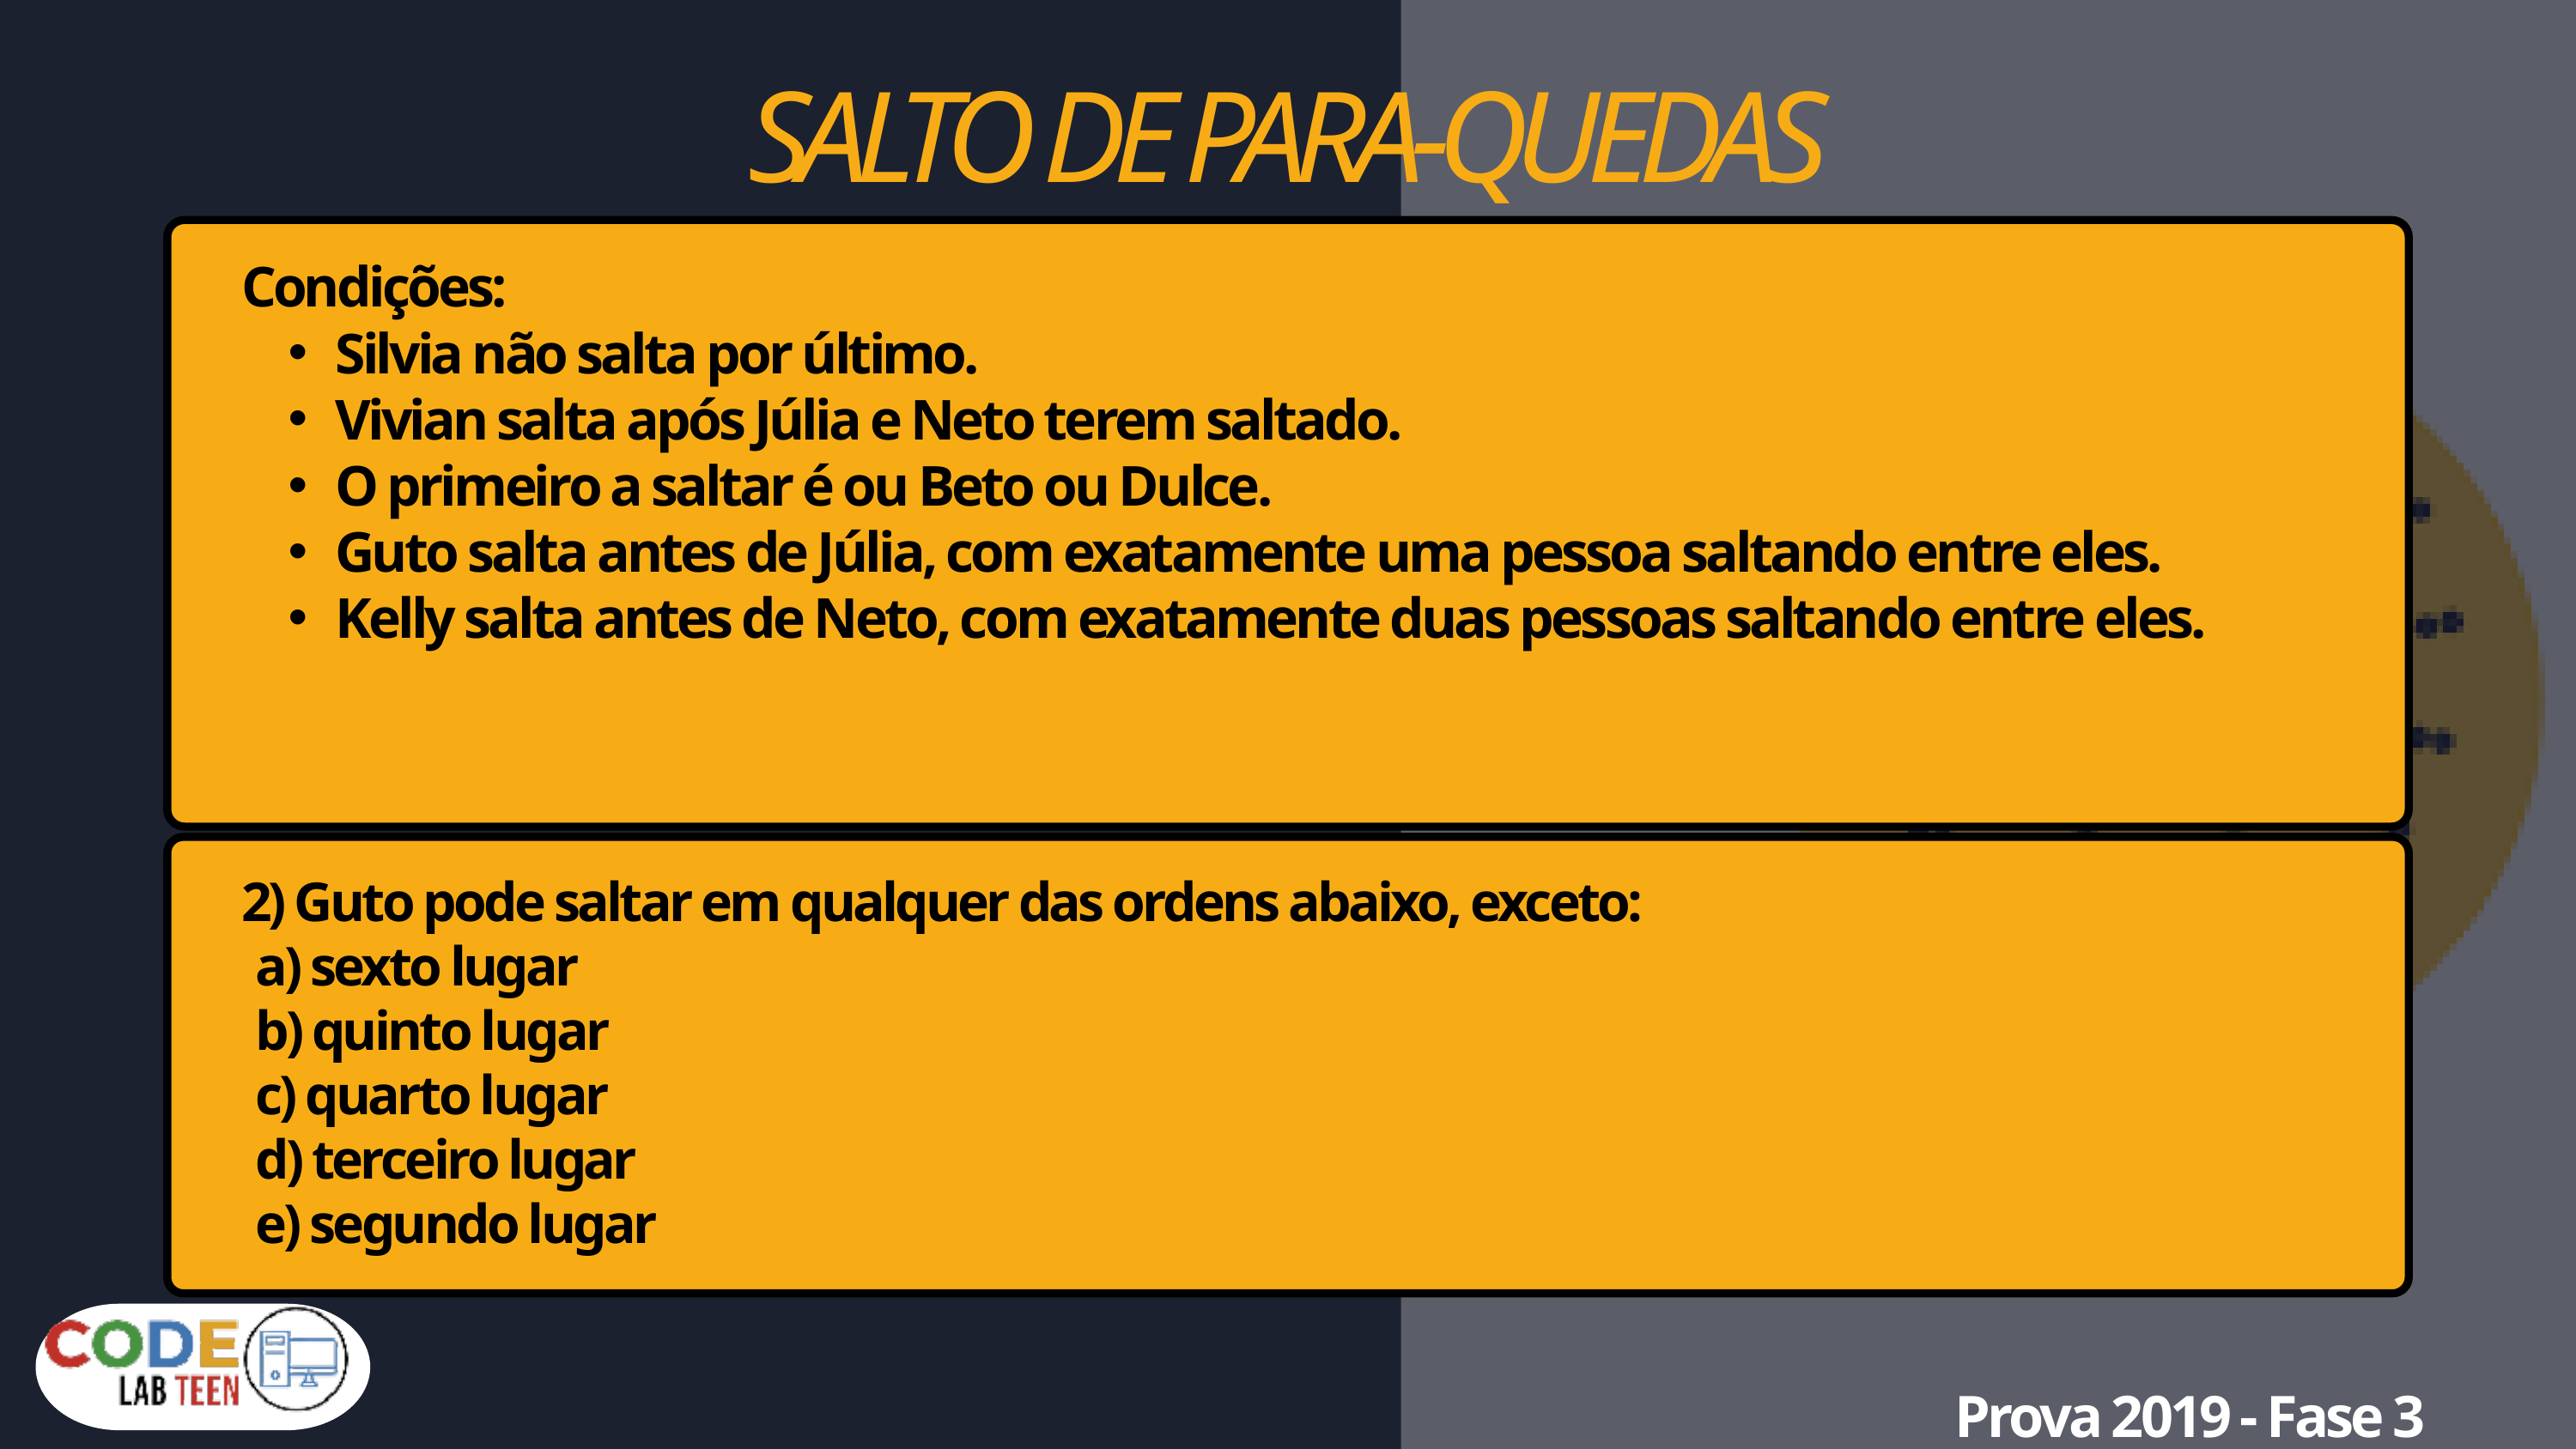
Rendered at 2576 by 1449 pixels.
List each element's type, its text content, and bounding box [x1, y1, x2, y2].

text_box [167, 836, 2409, 1294]
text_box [1400, 0, 2576, 1449]
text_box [35, 1303, 371, 1431]
text_box [8, 1284, 398, 1449]
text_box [167, 220, 2409, 828]
text_box SALTO DE PARA-QUEDAS [459, 34, 1396, 209]
